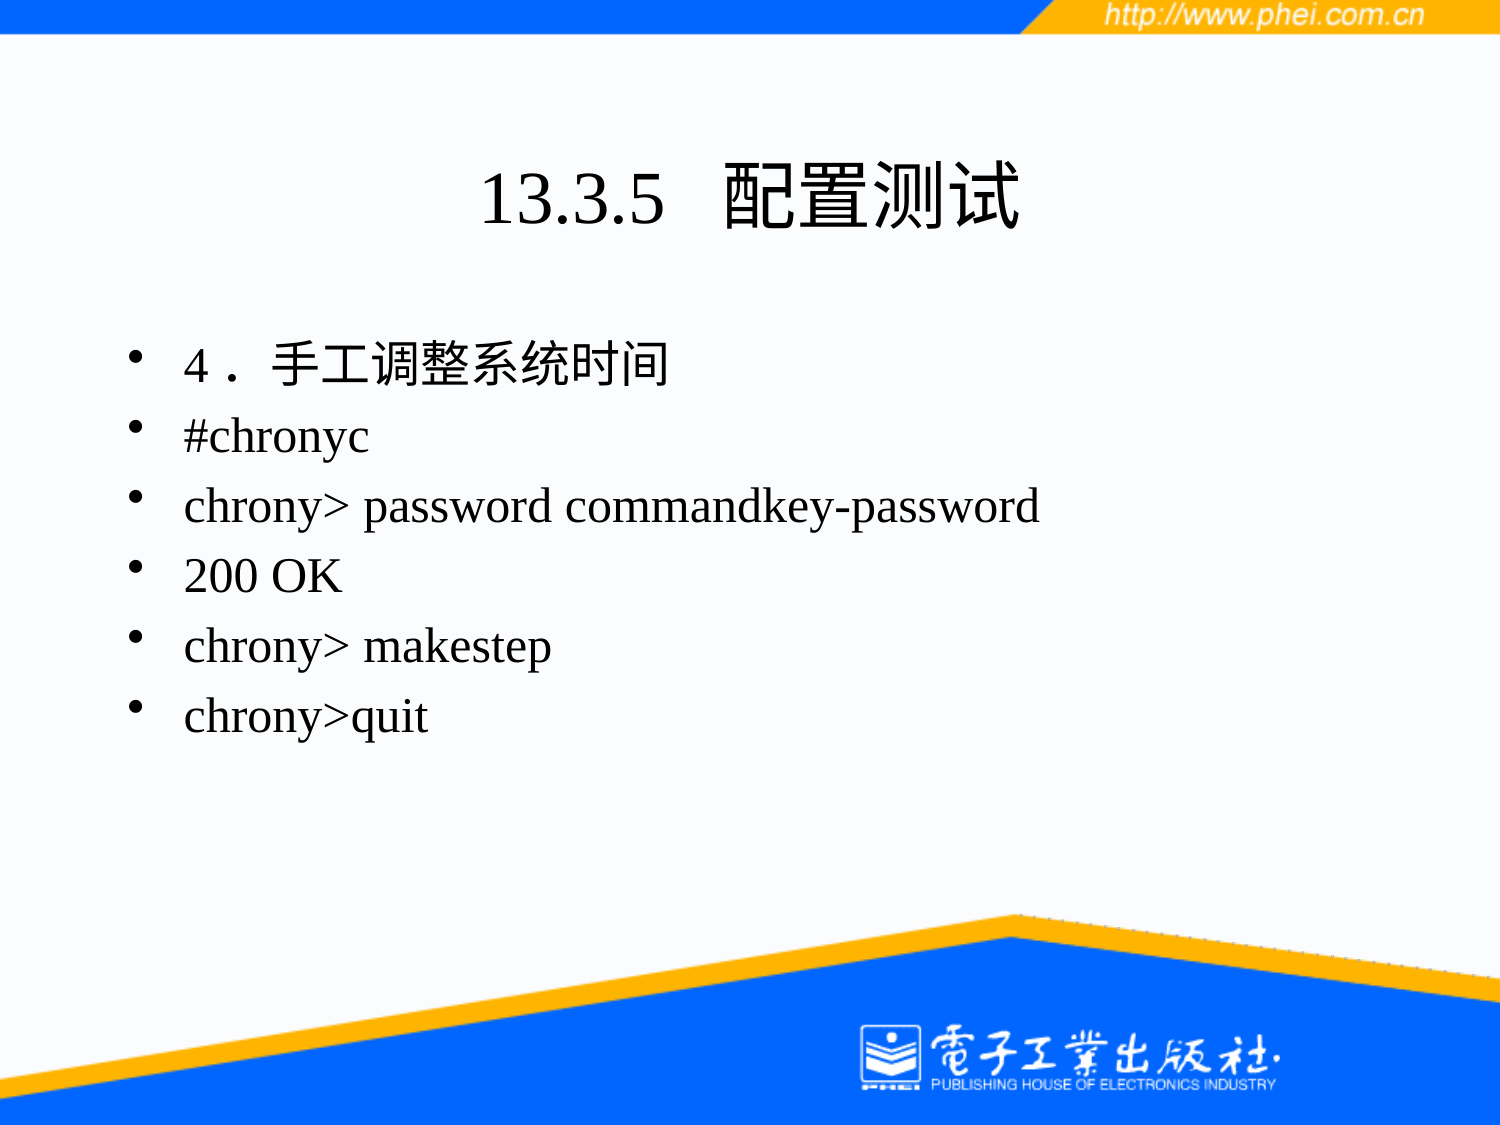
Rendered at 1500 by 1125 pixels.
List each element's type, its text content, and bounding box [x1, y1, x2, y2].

title 13.3.5 配置测试 [112, 99, 1388, 288]
list 4．手工调整系统时间 #chronyc chrony> password commandkey-password 200 OK chrony> makestep chrony>quit [112, 324, 1388, 1001]
picture [0, 0, 1500, 1125]
